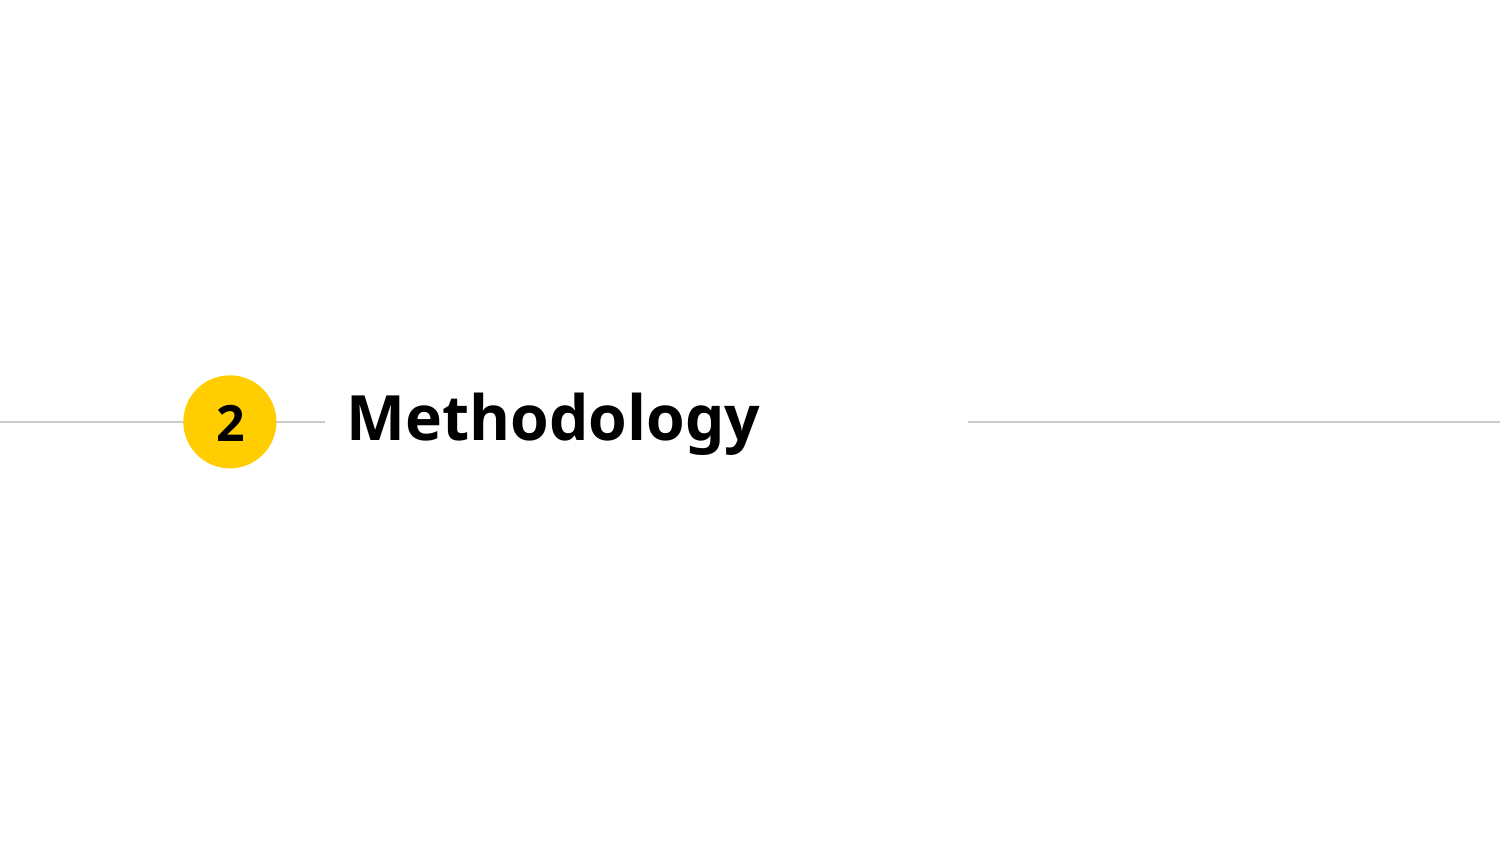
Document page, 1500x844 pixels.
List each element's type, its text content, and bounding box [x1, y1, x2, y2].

text_box 2 [186, 375, 276, 468]
title Methodology [331, 277, 954, 469]
